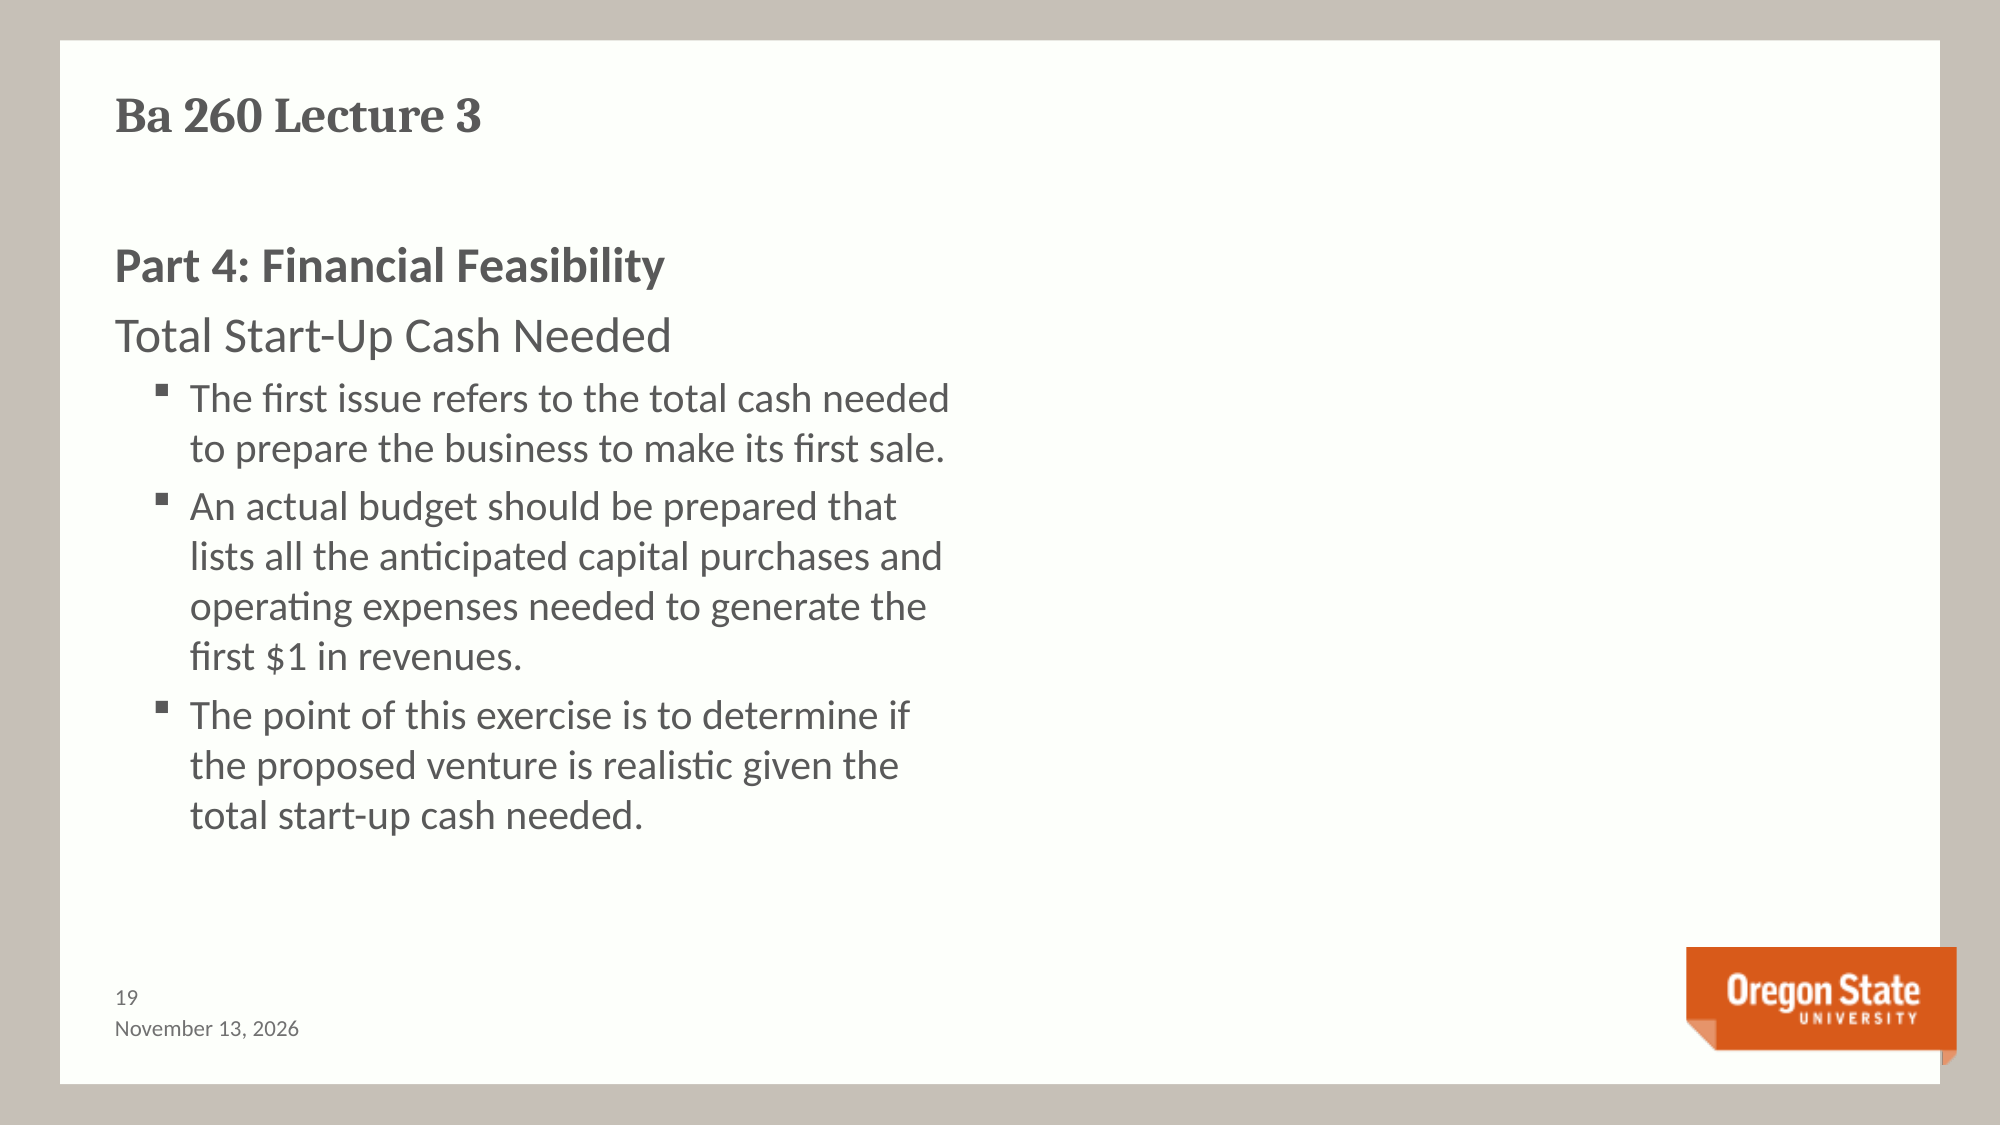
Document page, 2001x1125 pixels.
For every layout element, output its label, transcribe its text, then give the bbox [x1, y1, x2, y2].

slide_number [99, 1012, 500, 1043]
slide_number 18 [99, 982, 180, 1013]
title Ba 260 Lecture 3 [99, 75, 1900, 188]
list Part 4: Financial Feasibility Total Start-Up Cash Needed The first issue refers to the total cash needed to prepare the business to make its first sale. An actual budget should be prepared that lists all the anticipated capital purchases and operating expenses needed to generate the first $1 in revenues. The point of this exercise is to determine if the proposed venture is realistic given the total start-up cash needed. [99, 224, 976, 938]
